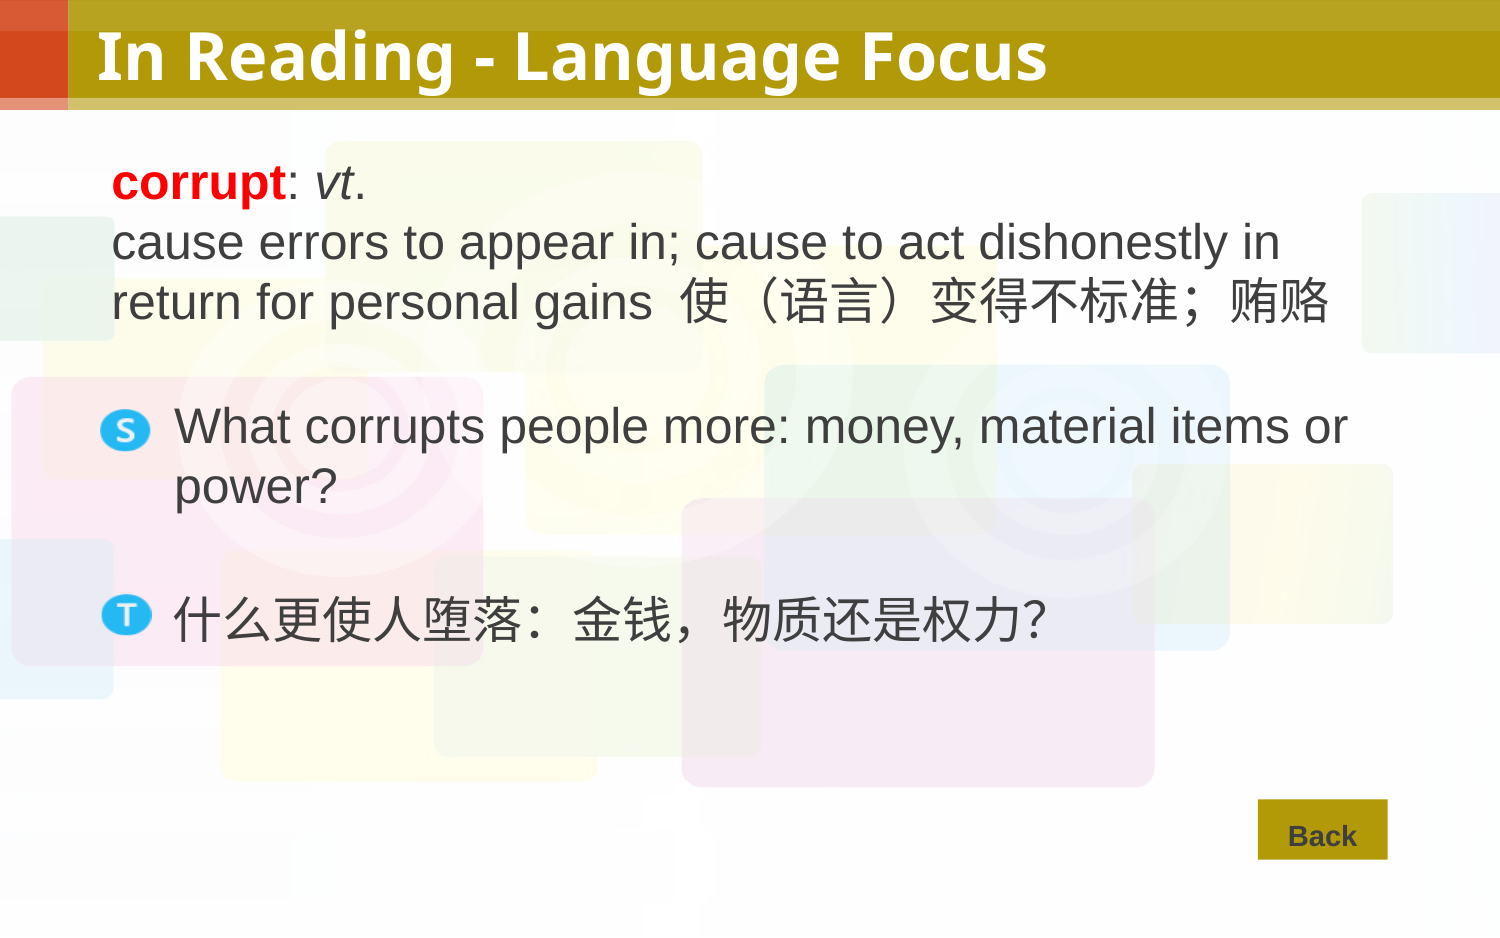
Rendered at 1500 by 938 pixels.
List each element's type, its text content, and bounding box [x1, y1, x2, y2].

title In Reading - Language Focus [82, 11, 1429, 105]
text_box What corrupts people more: money, material items or power? [159, 385, 1459, 521]
picture [100, 409, 152, 453]
picture [100, 594, 152, 638]
text_box corrupt: vt. cause errors to appear in; cause to act dishonestly in return for personal gains 使（语言）变得不标准；贿赂 [96, 142, 1408, 338]
text_box Back [1257, 799, 1388, 860]
text_box 什么更使人堕落：金钱，物质还是权力？ [157, 563, 1386, 656]
